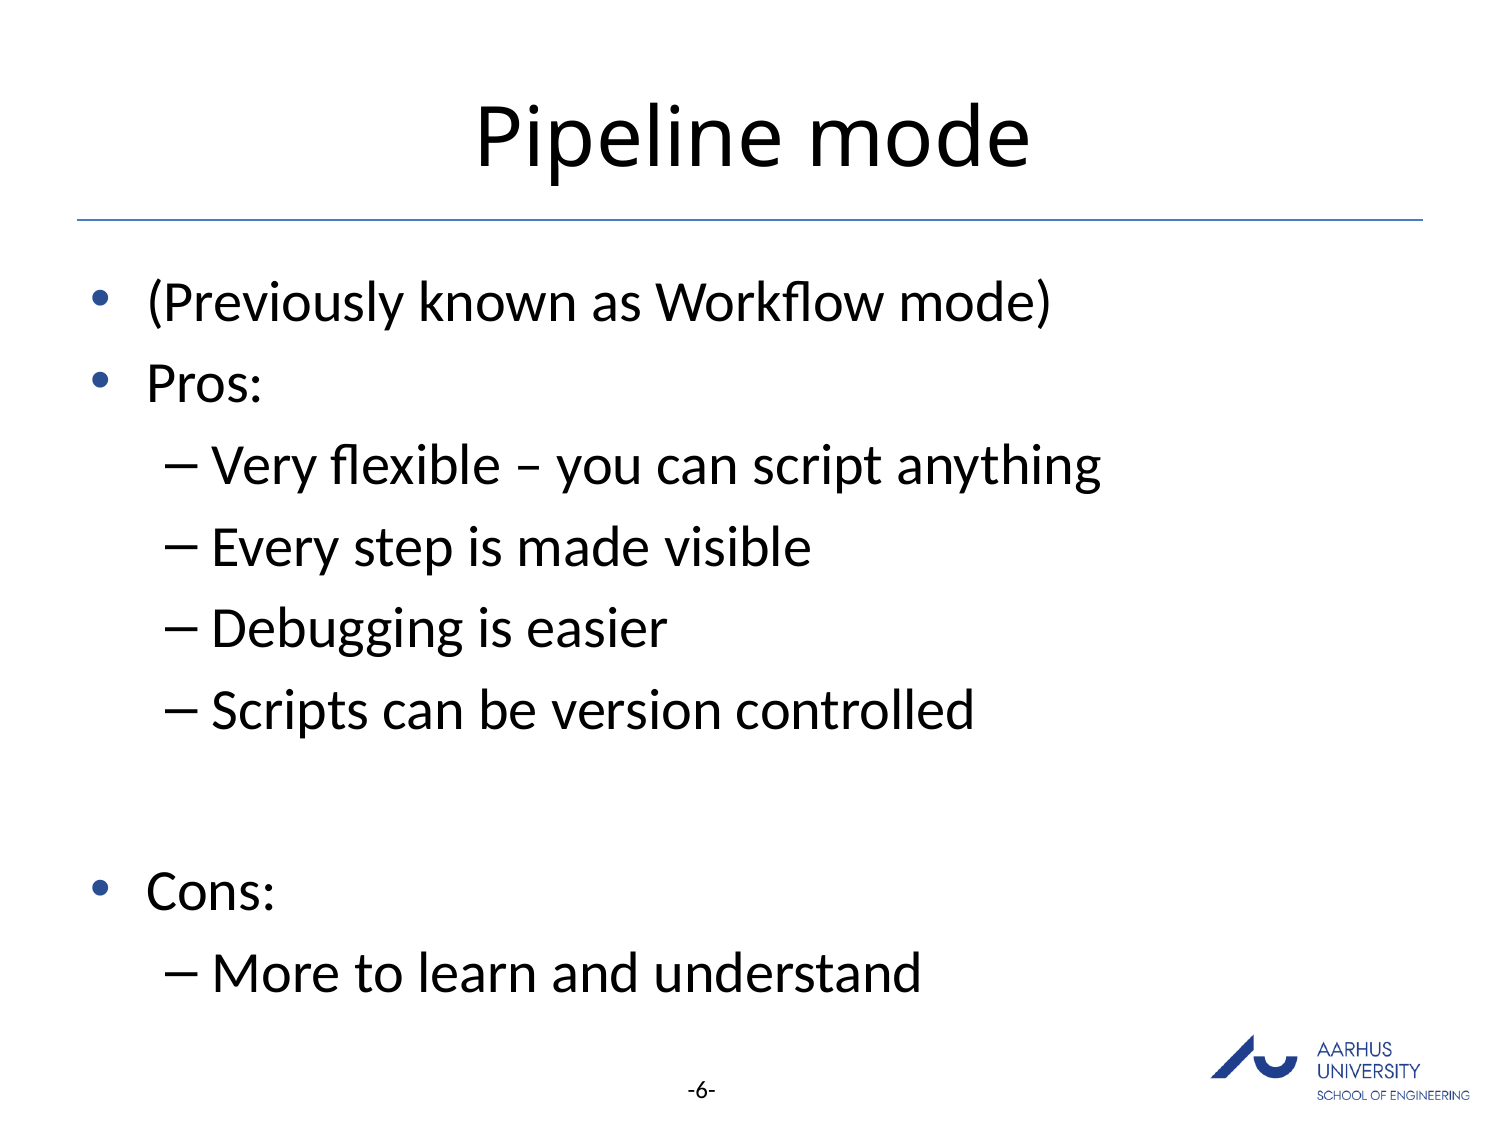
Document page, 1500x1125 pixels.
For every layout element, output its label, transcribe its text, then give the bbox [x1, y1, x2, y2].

picture [1210, 1034, 1470, 1100]
title Pipeline mode [147, 39, 1359, 228]
list (Previously known as Workflow mode) Pros: Very flexible – you can script anything Every step is made visible Debugging is easier Scripts can be version controlled Cons: More to learn and understand [75, 255, 1425, 1024]
